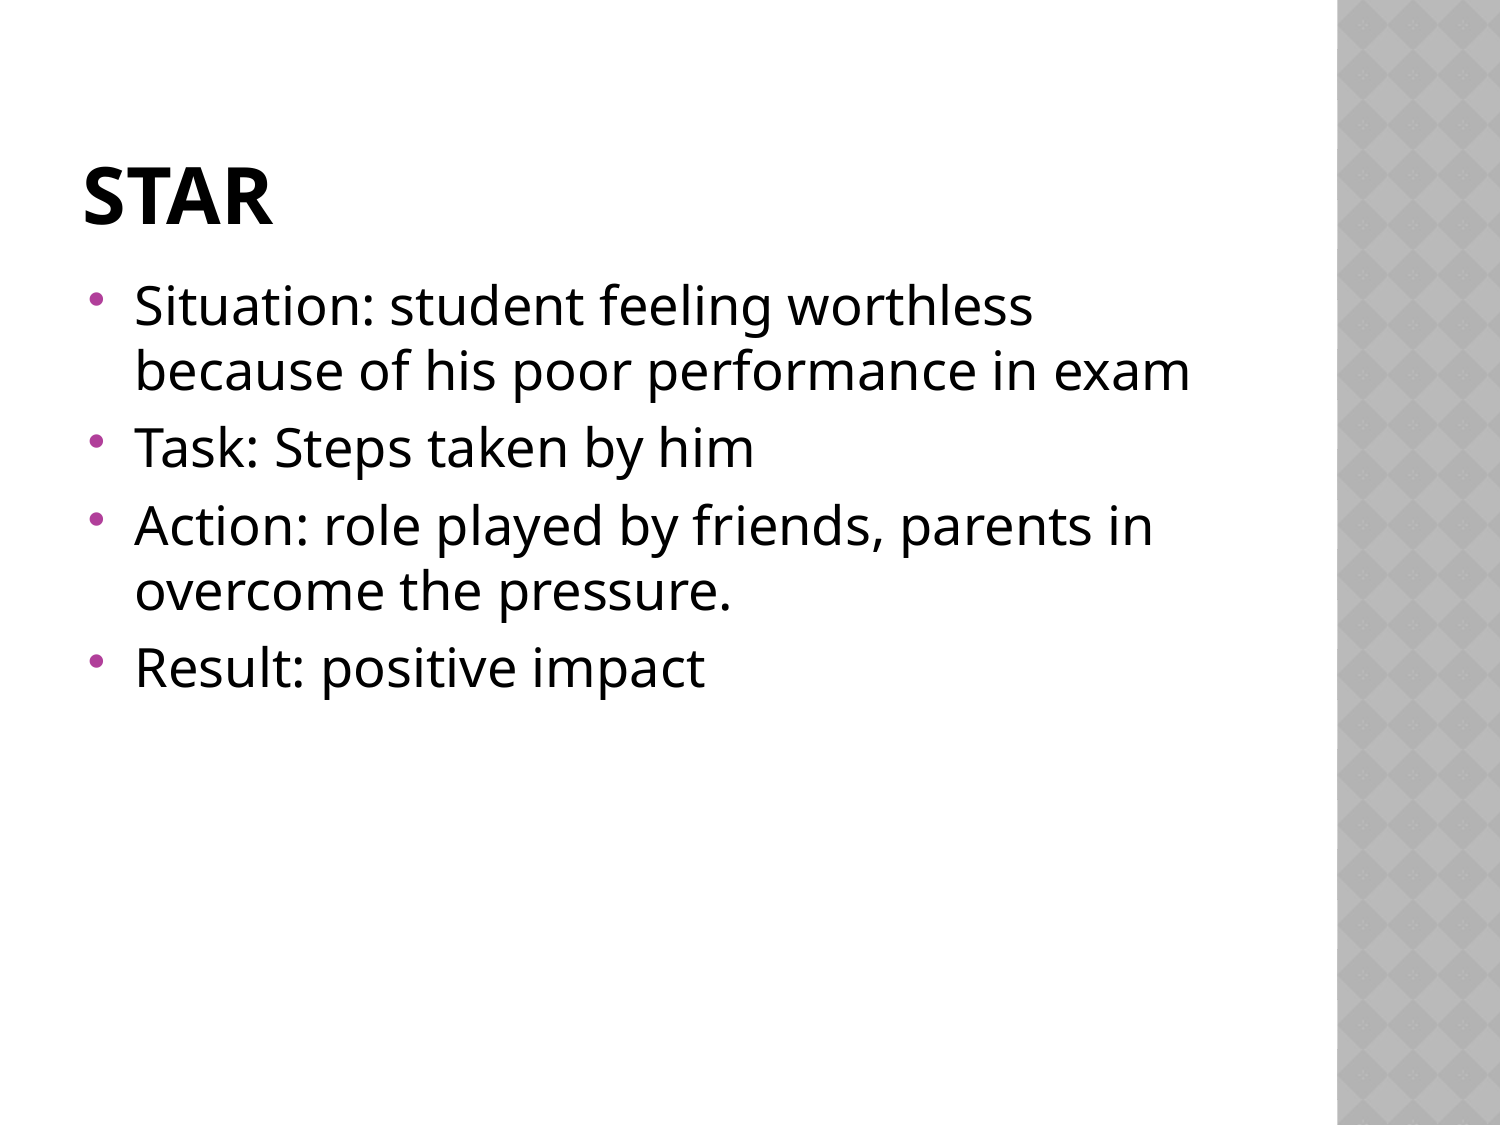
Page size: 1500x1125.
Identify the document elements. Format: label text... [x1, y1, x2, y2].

list Situation: student feeling worthless because of his poor performance in exam Task: Steps taken by him Action: role played by friends, parents in overcome the pressure. Result: positive impact [75, 264, 1263, 1059]
title Star [75, 52, 1263, 240]
